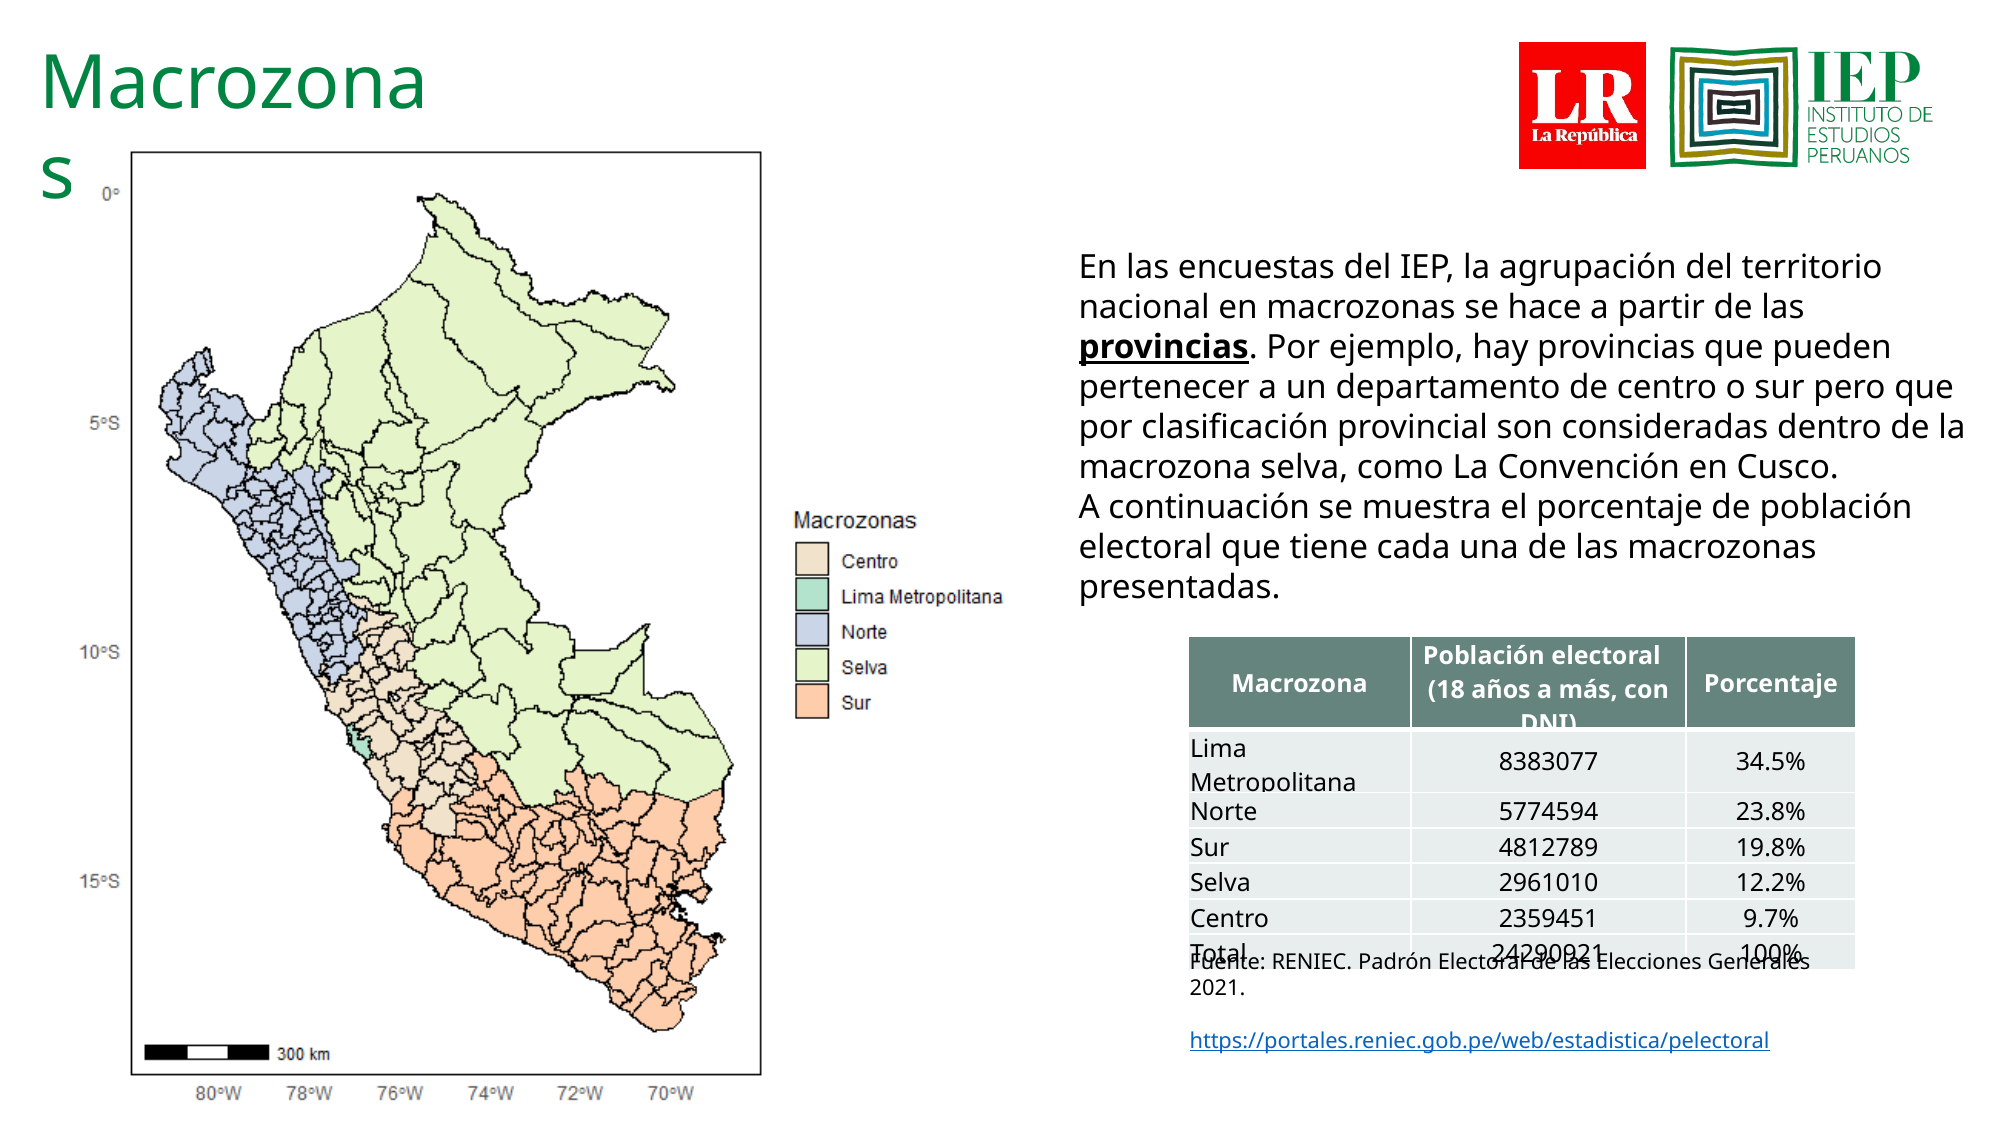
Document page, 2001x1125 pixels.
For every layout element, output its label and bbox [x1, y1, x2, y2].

text_box [39, 33, 453, 214]
table_cell [1189, 793, 1410, 827]
table_cell [1412, 732, 1685, 792]
table_cell [1687, 935, 1855, 947]
picture [71, 140, 1014, 1111]
table_cell [1687, 900, 1855, 933]
table_cell [1412, 864, 1685, 898]
table_cell [1412, 793, 1685, 827]
table_header [1189, 637, 1410, 727]
table_cell [1189, 864, 1410, 898]
title [1019, 211, 1987, 1051]
table_cell [1189, 732, 1410, 792]
picture [1519, 38, 1946, 175]
text_box [1090, 947, 1931, 1089]
table_cell [1412, 935, 1685, 947]
table_cell [1687, 793, 1855, 827]
table_cell [1412, 829, 1685, 862]
table_cell [1687, 864, 1855, 898]
table_header [1687, 637, 1855, 727]
table_cell [1687, 732, 1855, 792]
table_cell [1687, 829, 1855, 862]
table_cell [1189, 900, 1410, 933]
table_header [1412, 637, 1685, 727]
table_cell [1189, 935, 1410, 947]
table_cell [1412, 900, 1685, 933]
table_cell [1189, 829, 1410, 862]
